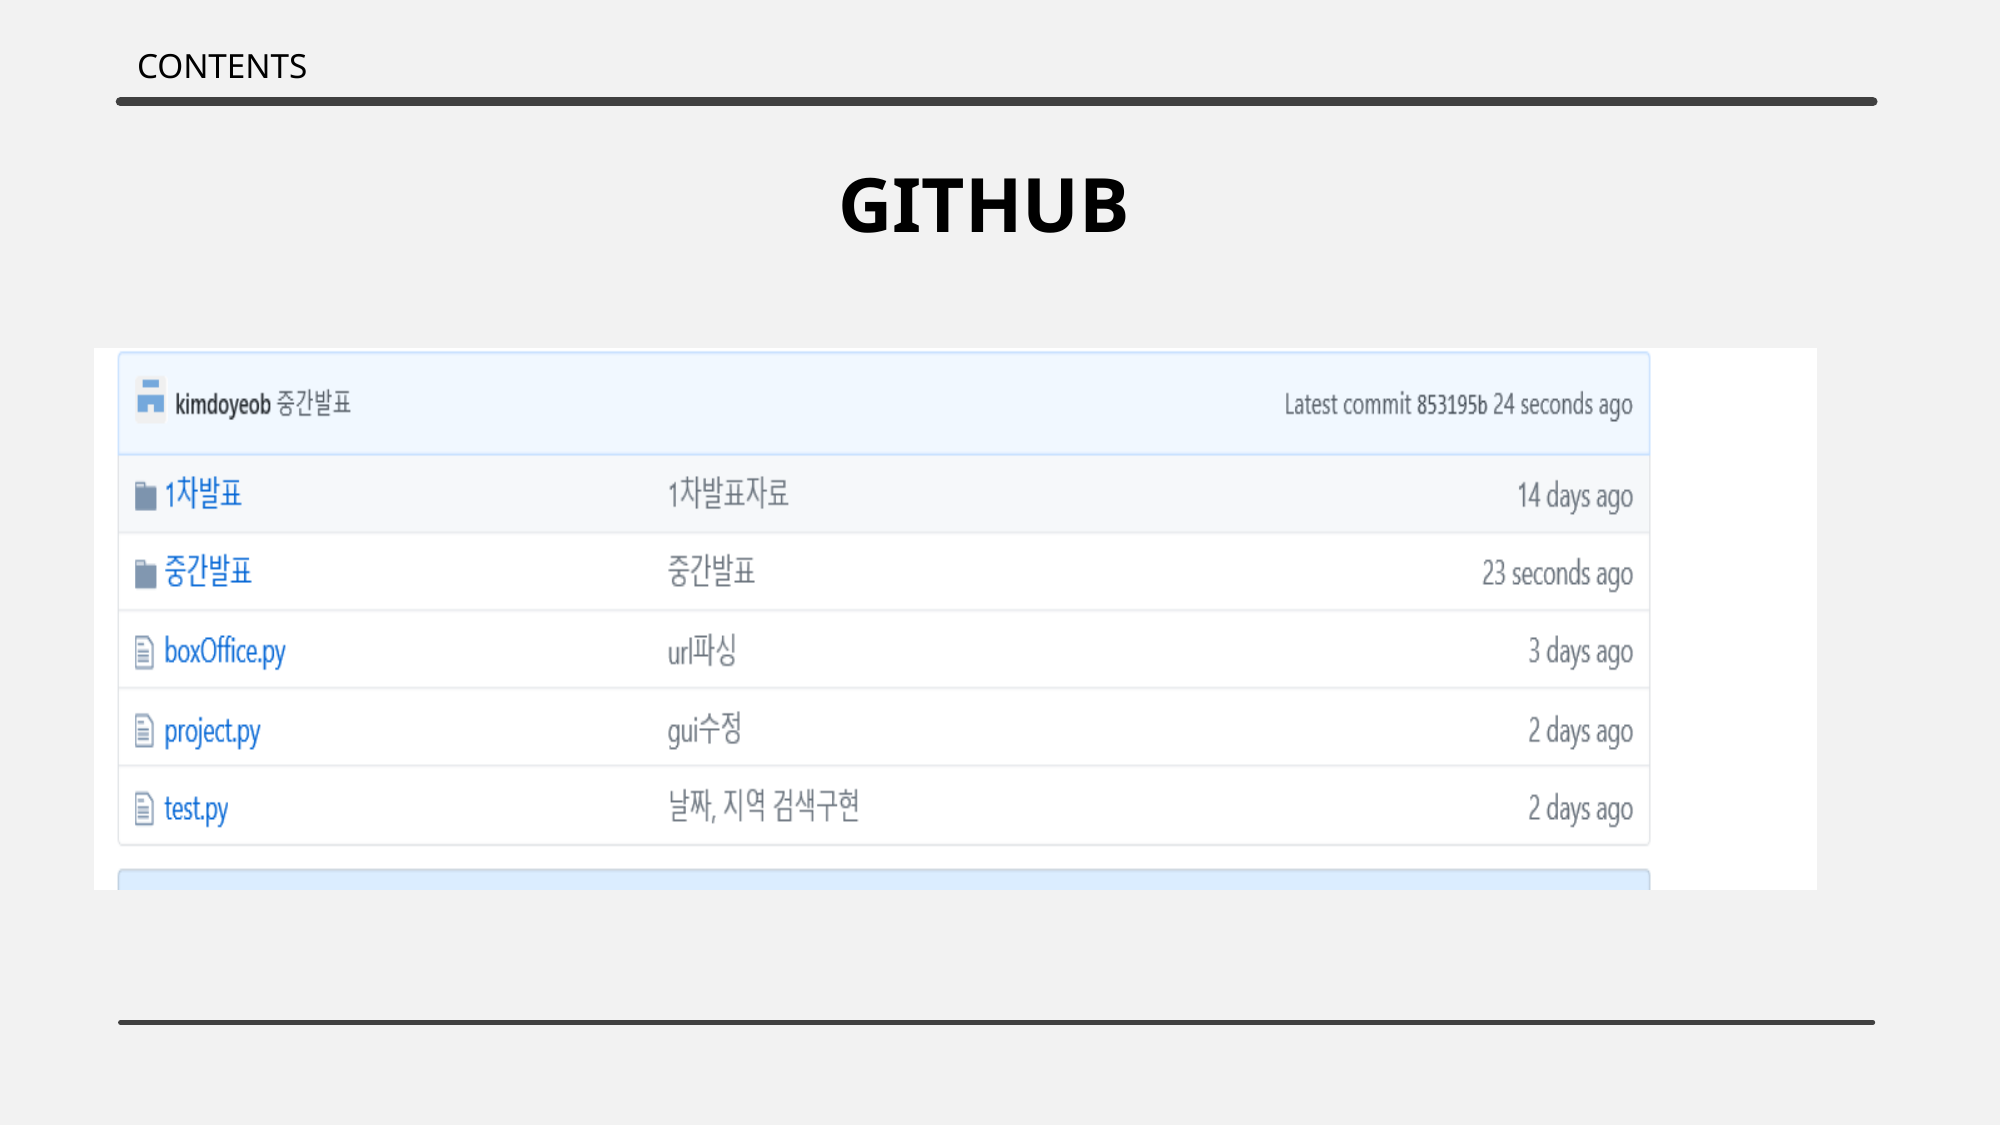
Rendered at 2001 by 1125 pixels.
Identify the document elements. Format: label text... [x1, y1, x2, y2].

text_box GITHUB [443, 149, 1525, 255]
text_box CONTENTS [122, 37, 323, 93]
picture [94, 348, 1817, 891]
